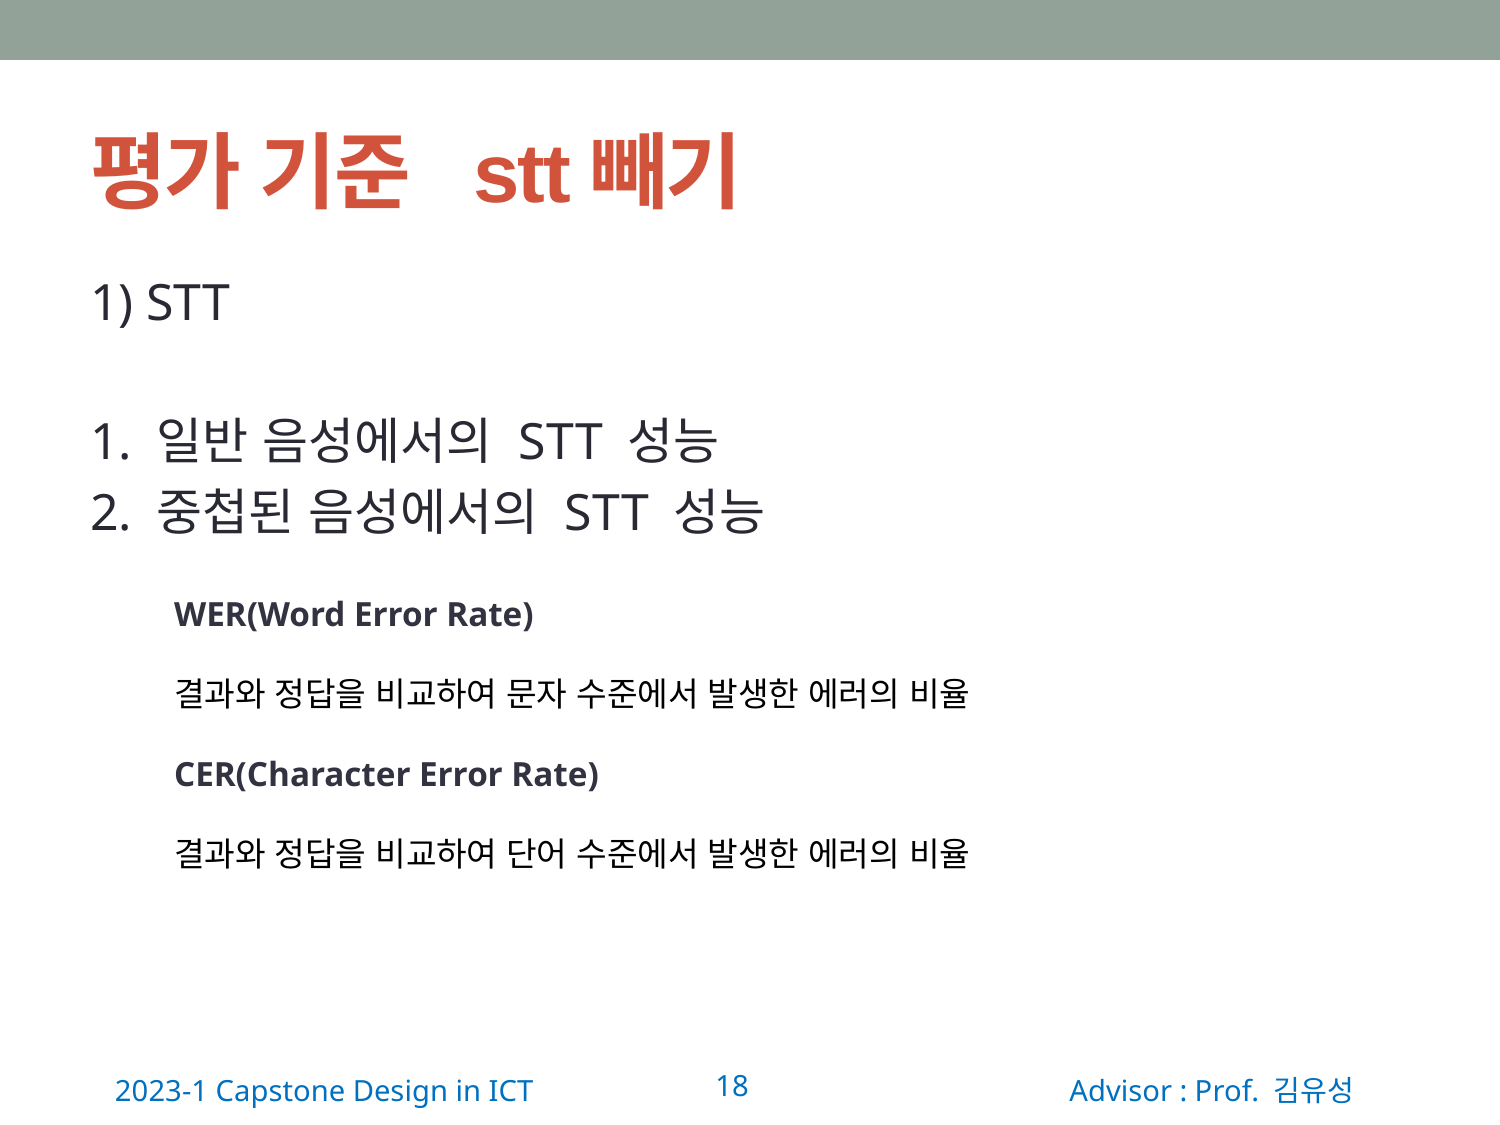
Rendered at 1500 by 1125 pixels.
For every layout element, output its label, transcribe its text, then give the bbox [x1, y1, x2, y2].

text_box WER(Word Error Rate) 결과와 정답을 비교하여 문자 수준에서 발생한 에러의 비율 CER(Character Error Rate) 결과와 정답을 비교하여 단어 수준에서 발생한 에러의 비율 [159, 586, 988, 911]
title 평가 기준 stt빼기 [75, 87, 1425, 250]
list 1) STT 1. 일반 음성에서의 STT 성능 2. 중첩된 음성에서의 STT 성능 [75, 262, 1425, 1063]
